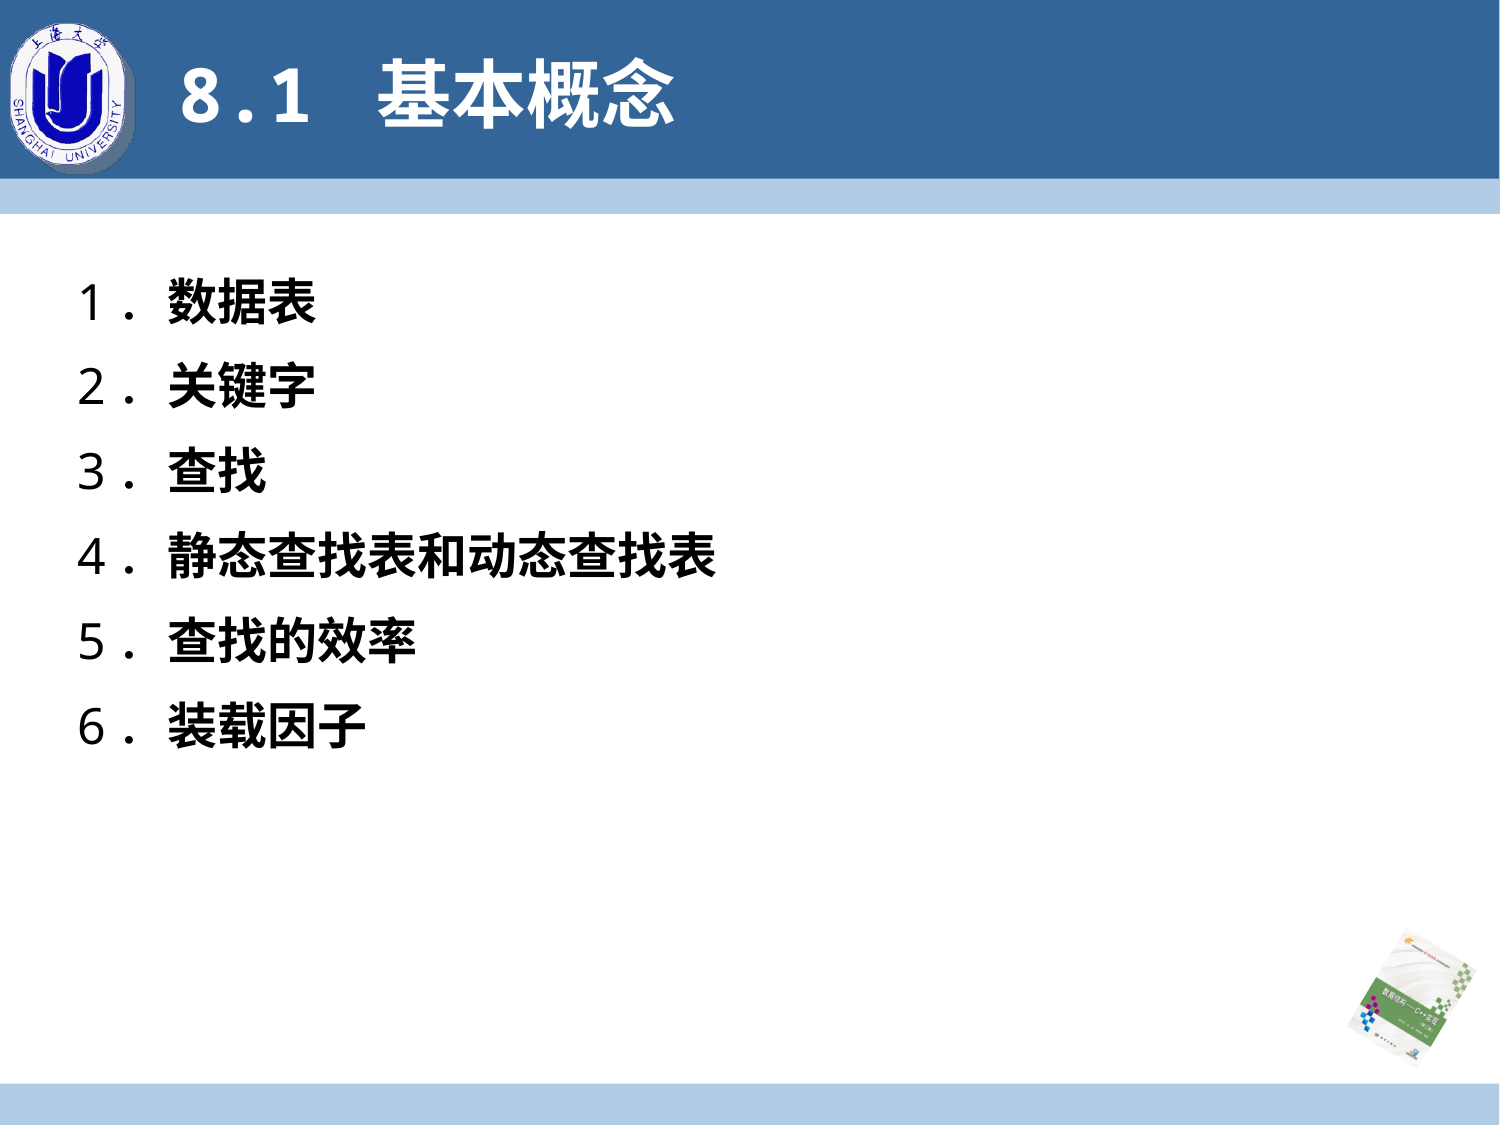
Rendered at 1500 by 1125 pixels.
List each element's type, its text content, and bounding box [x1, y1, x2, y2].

title 8.1 基本概念 [163, 23, 1436, 161]
picture [1347, 928, 1476, 1068]
text_box 1．数据表 2．关键字 3．查找 4．静态查找表和动态查找表 5．查找的效率 6．装载因子 [62, 262, 1425, 763]
picture [4, 17, 128, 176]
